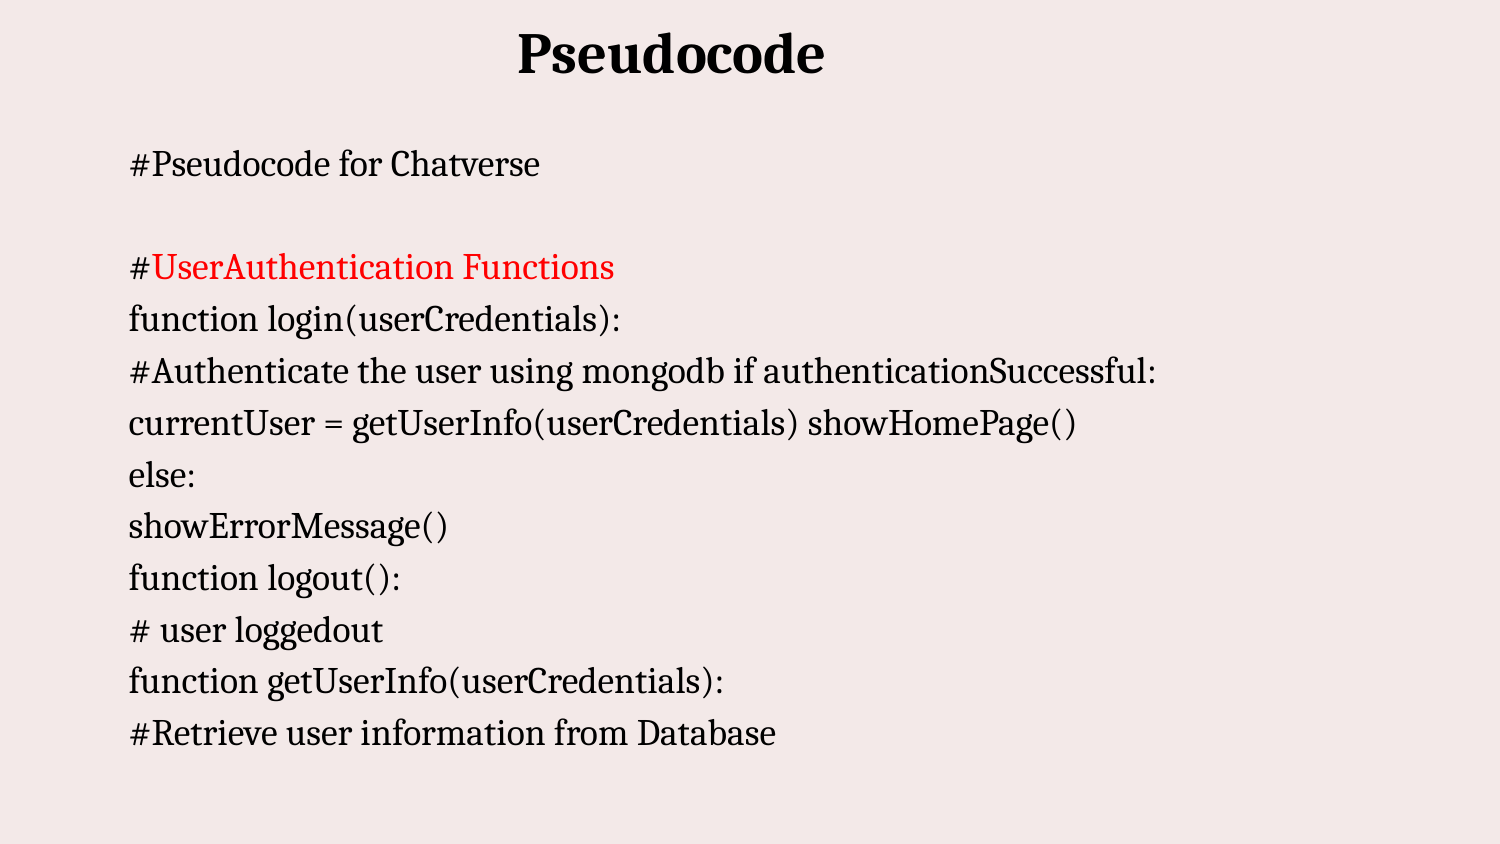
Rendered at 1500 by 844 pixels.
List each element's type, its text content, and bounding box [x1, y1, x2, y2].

title Pseudocode [502, 0, 998, 94]
list #Pseudocode for Chatverse #UserAuthentication Functions function login(userCredentials): #Authenticate the user using mongodb if authenticationSuccessful: currentUser = getUserInfo(userCredentials) showHomePage() else: showErrorMessage() function logout(): # user loggedout function getUserInfo(userCredentials): #Retrieve user information from Database [113, 117, 1457, 762]
